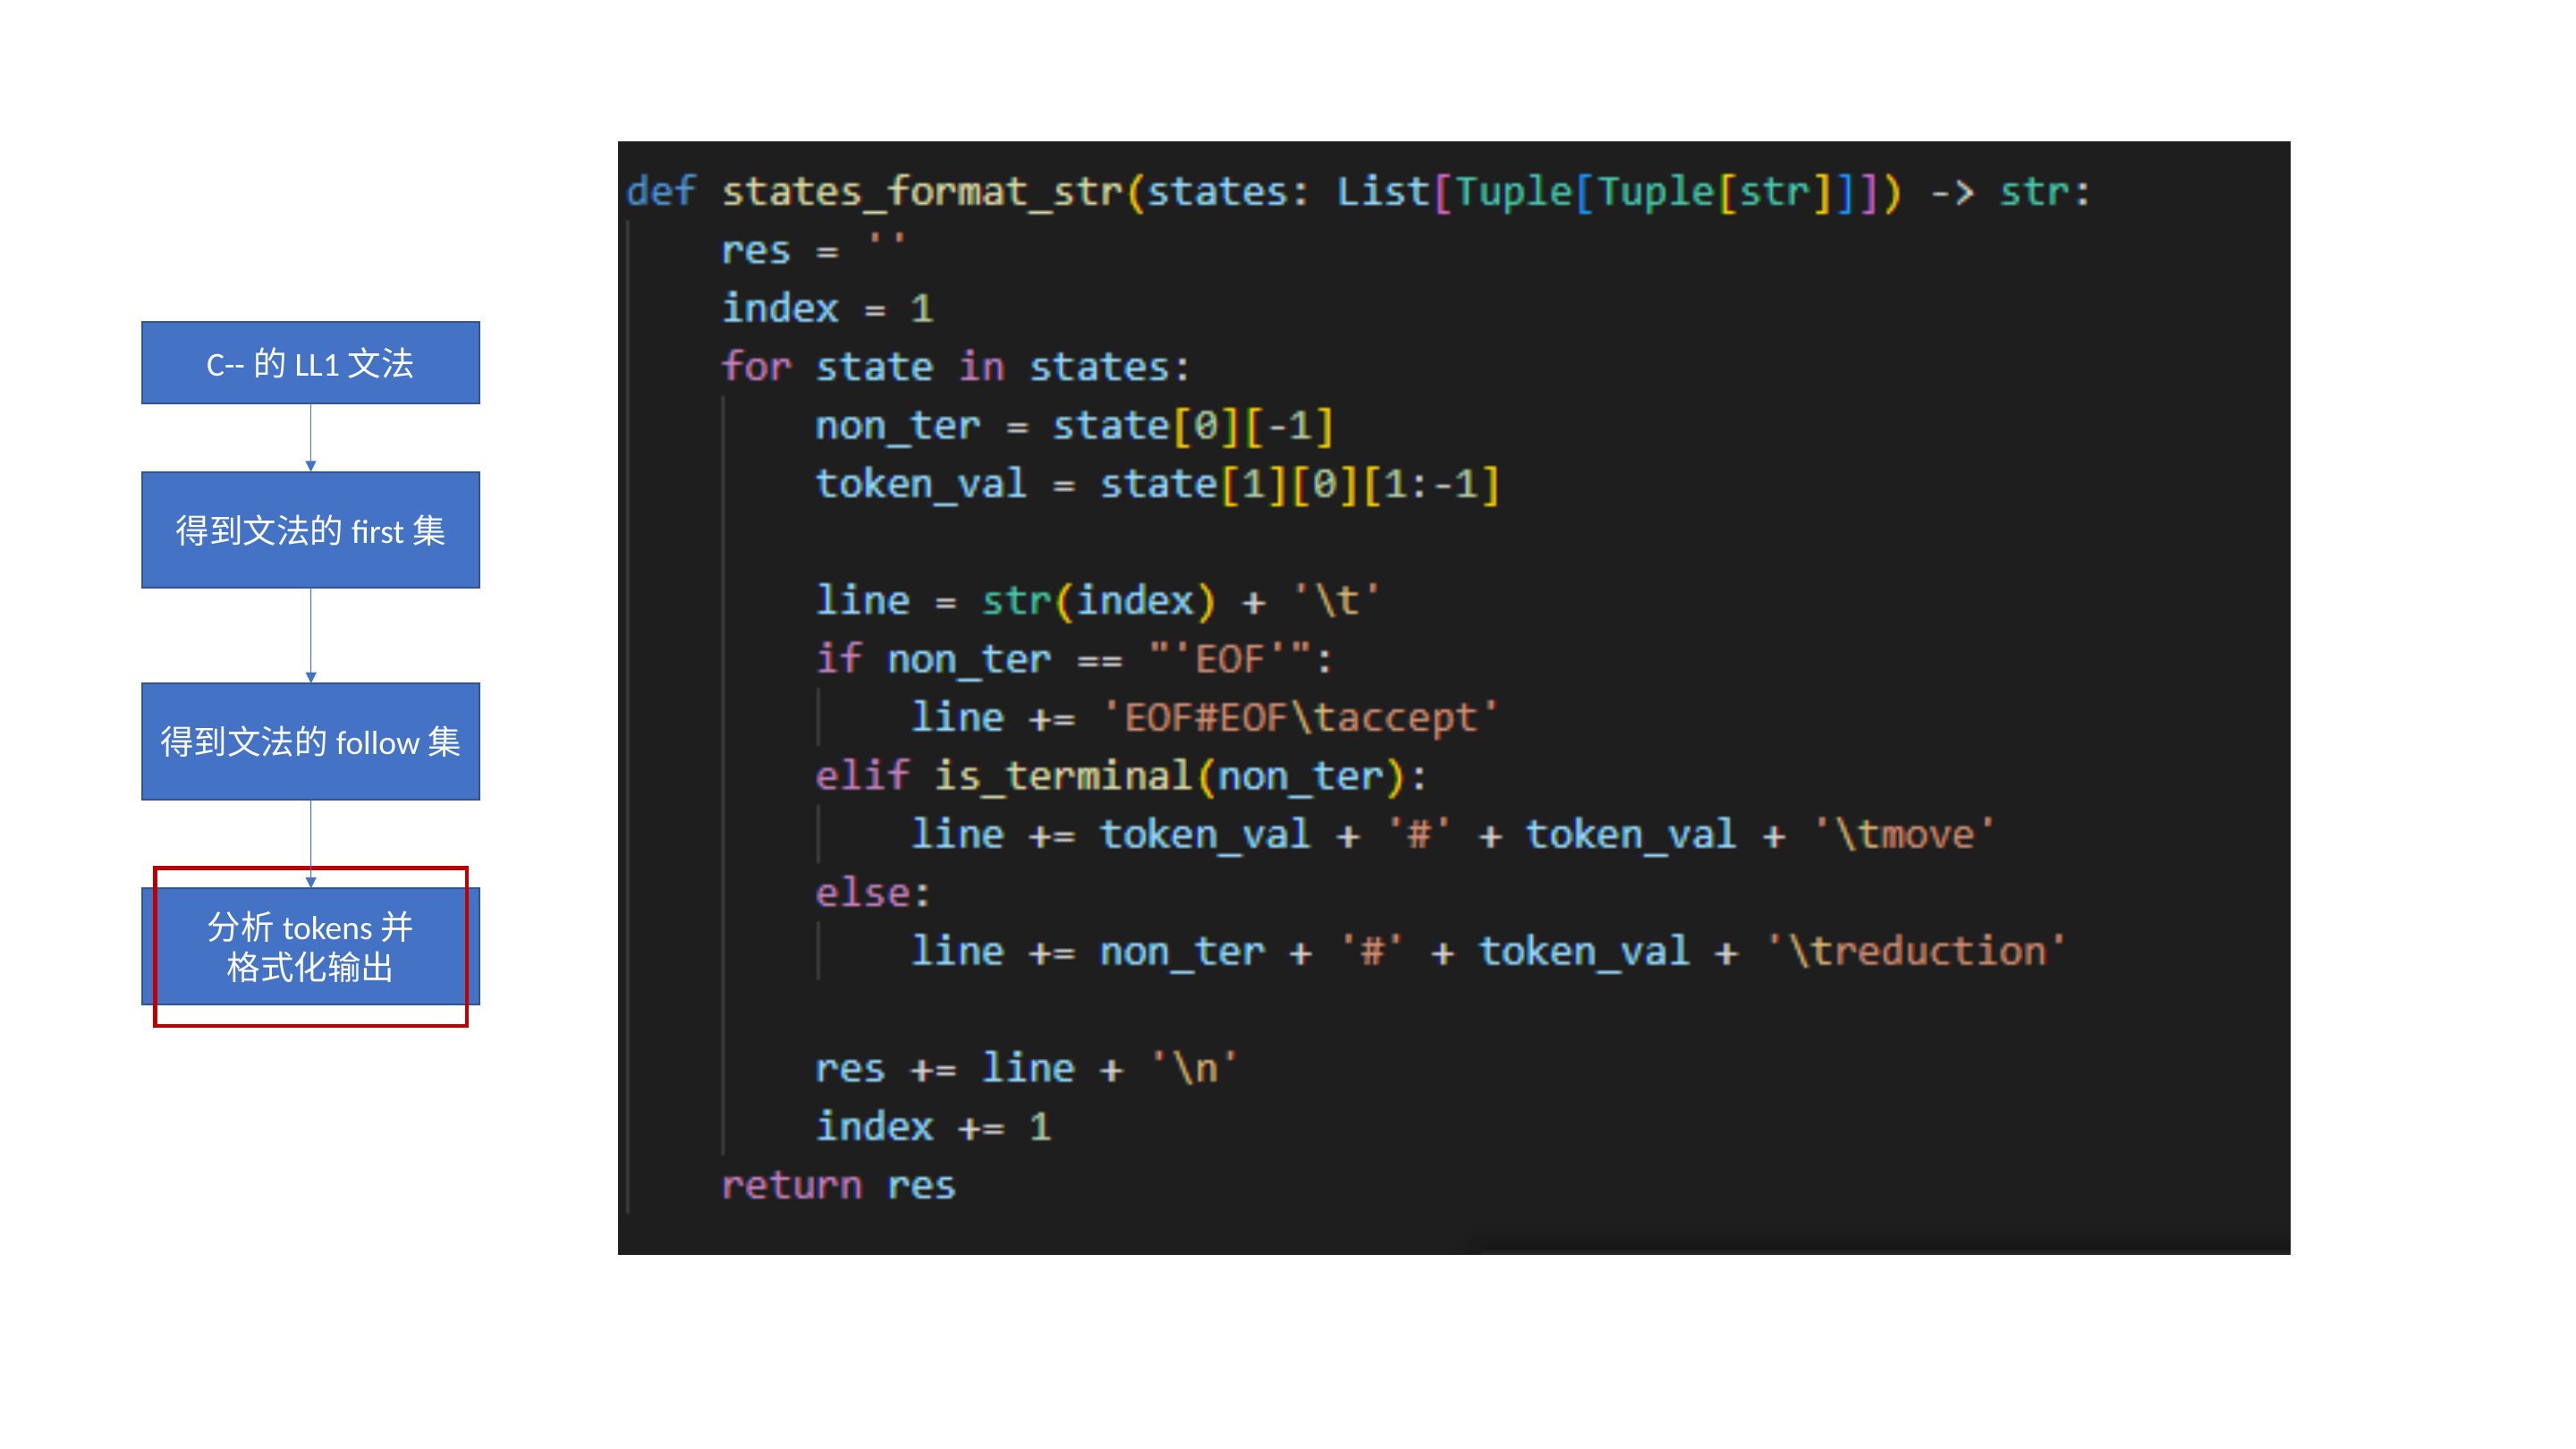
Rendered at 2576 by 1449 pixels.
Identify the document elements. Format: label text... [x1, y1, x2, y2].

text_box 分析tokens并 格式化输出 [468, 887, 480, 1005]
text_box [155, 868, 468, 1027]
text_box 得到文法的first集 [141, 471, 480, 589]
picture [618, 141, 2291, 1255]
text_box 分析tokens并 格式化输出 [141, 887, 155, 1005]
text_box C--的LL1文法 [141, 321, 480, 404]
text_box 得到文法的follow集 [141, 682, 480, 801]
